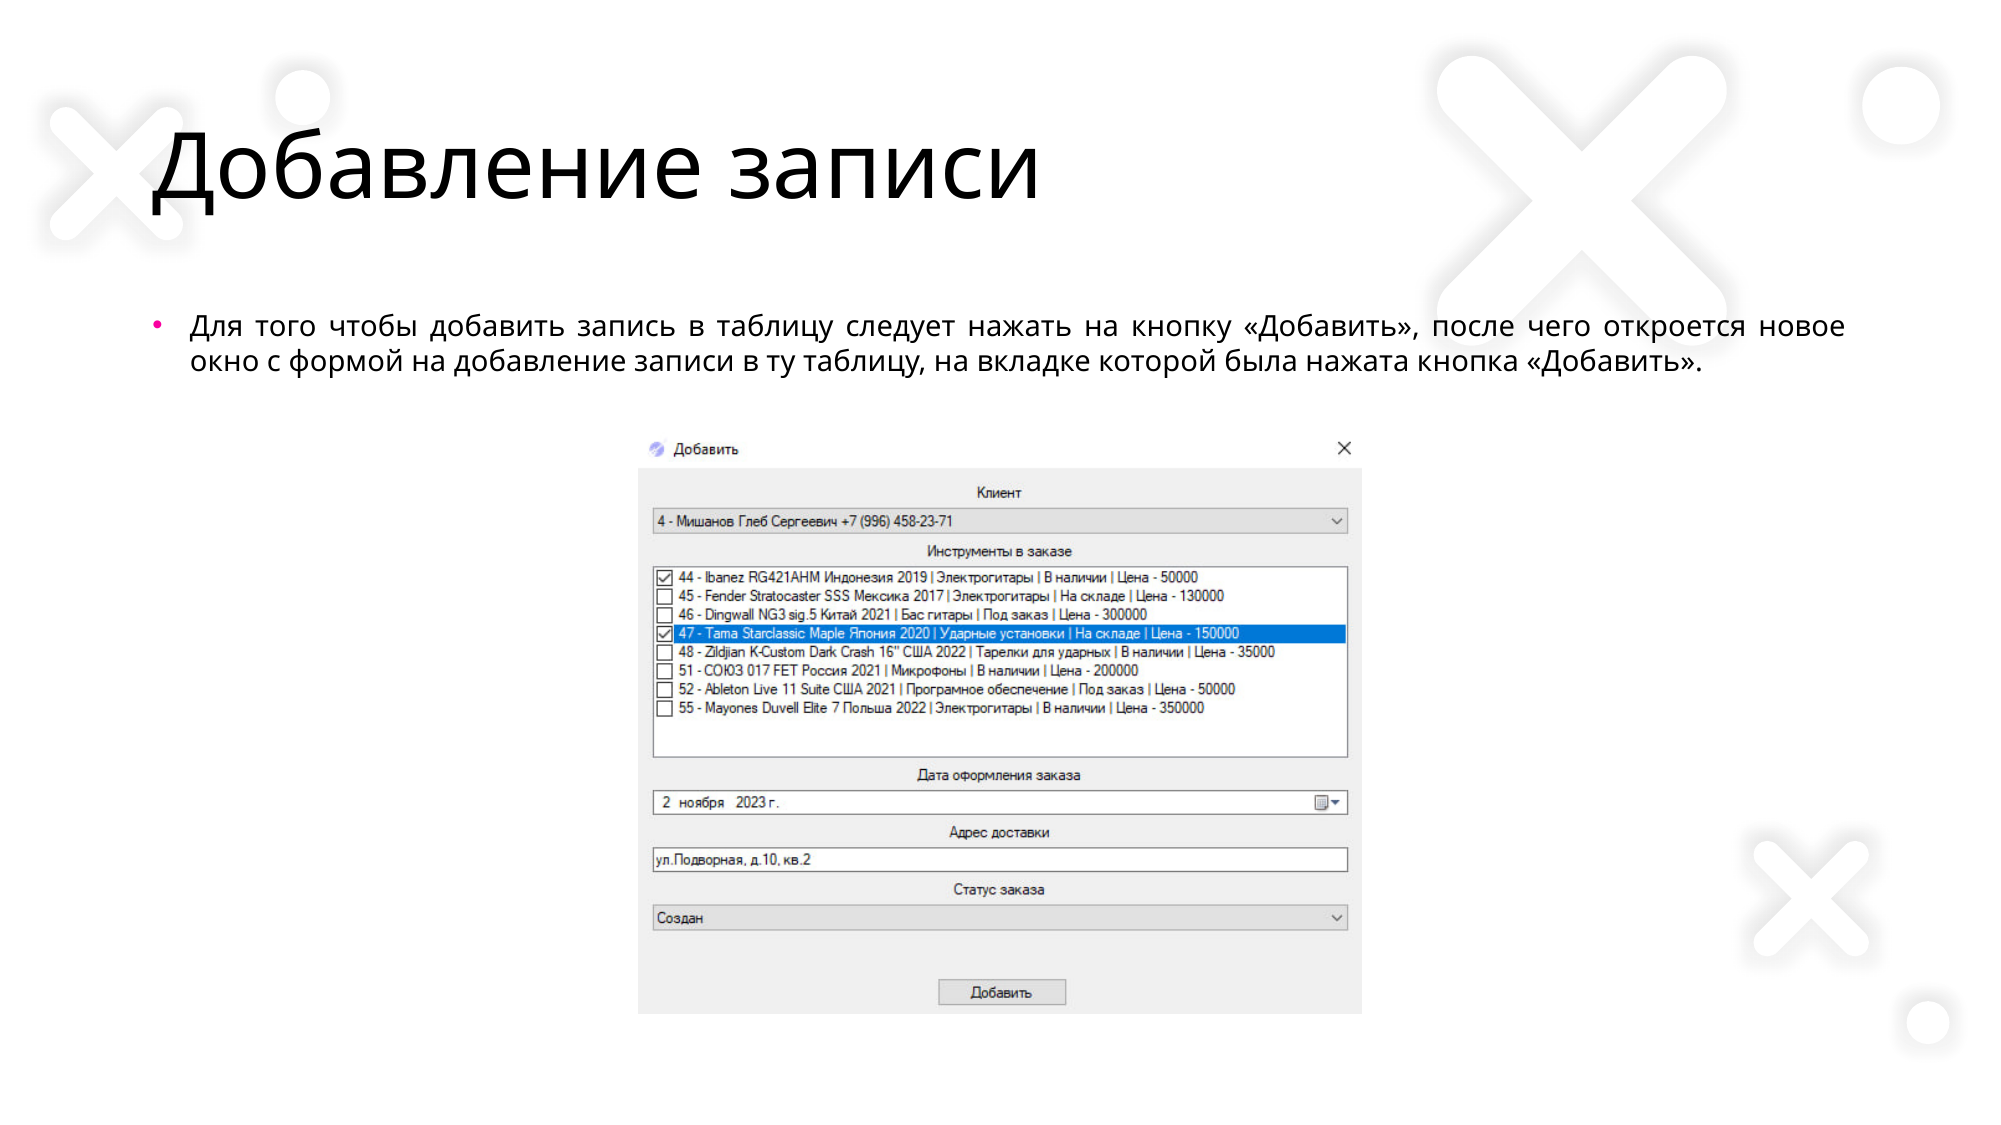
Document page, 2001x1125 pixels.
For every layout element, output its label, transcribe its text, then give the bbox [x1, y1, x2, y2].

list Для того чтобы добавить запись в таблицу следует нажать на кнопку «Добавить», после чего откроется новое окно с формой на добавление записи в ту таблицу, на вкладке которой была нажата кнопка «Добавить». [137, 299, 1863, 1014]
picture [638, 432, 1362, 1014]
title Добавление записи [137, 59, 1863, 278]
